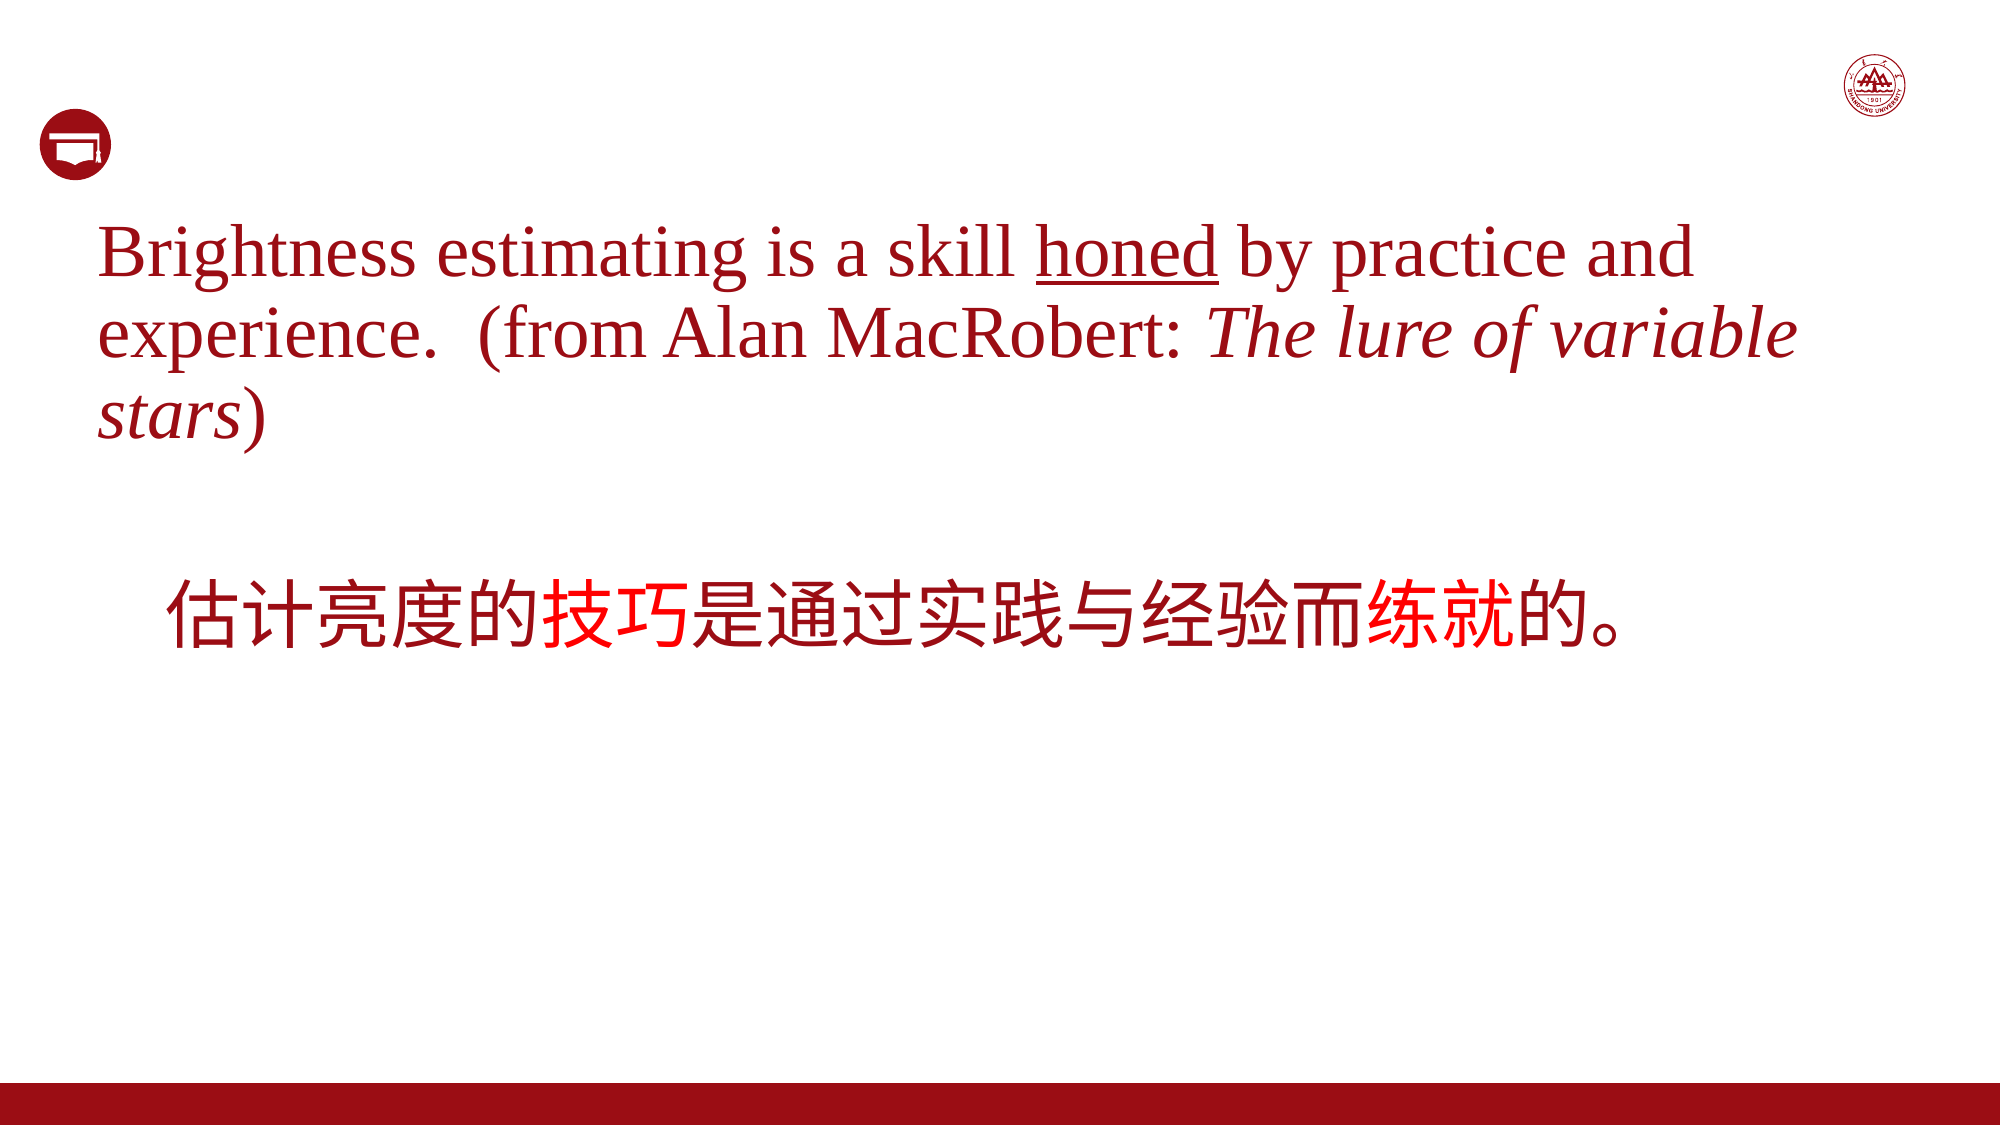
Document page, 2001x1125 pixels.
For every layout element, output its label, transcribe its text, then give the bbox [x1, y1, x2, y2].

list Brightness estimating is a skill honed by practice and experience. (from Alan MacRobert: The lure of variable stars) 估计亮度的技巧是通过实践与经验而练就的。 [82, 204, 1924, 1003]
